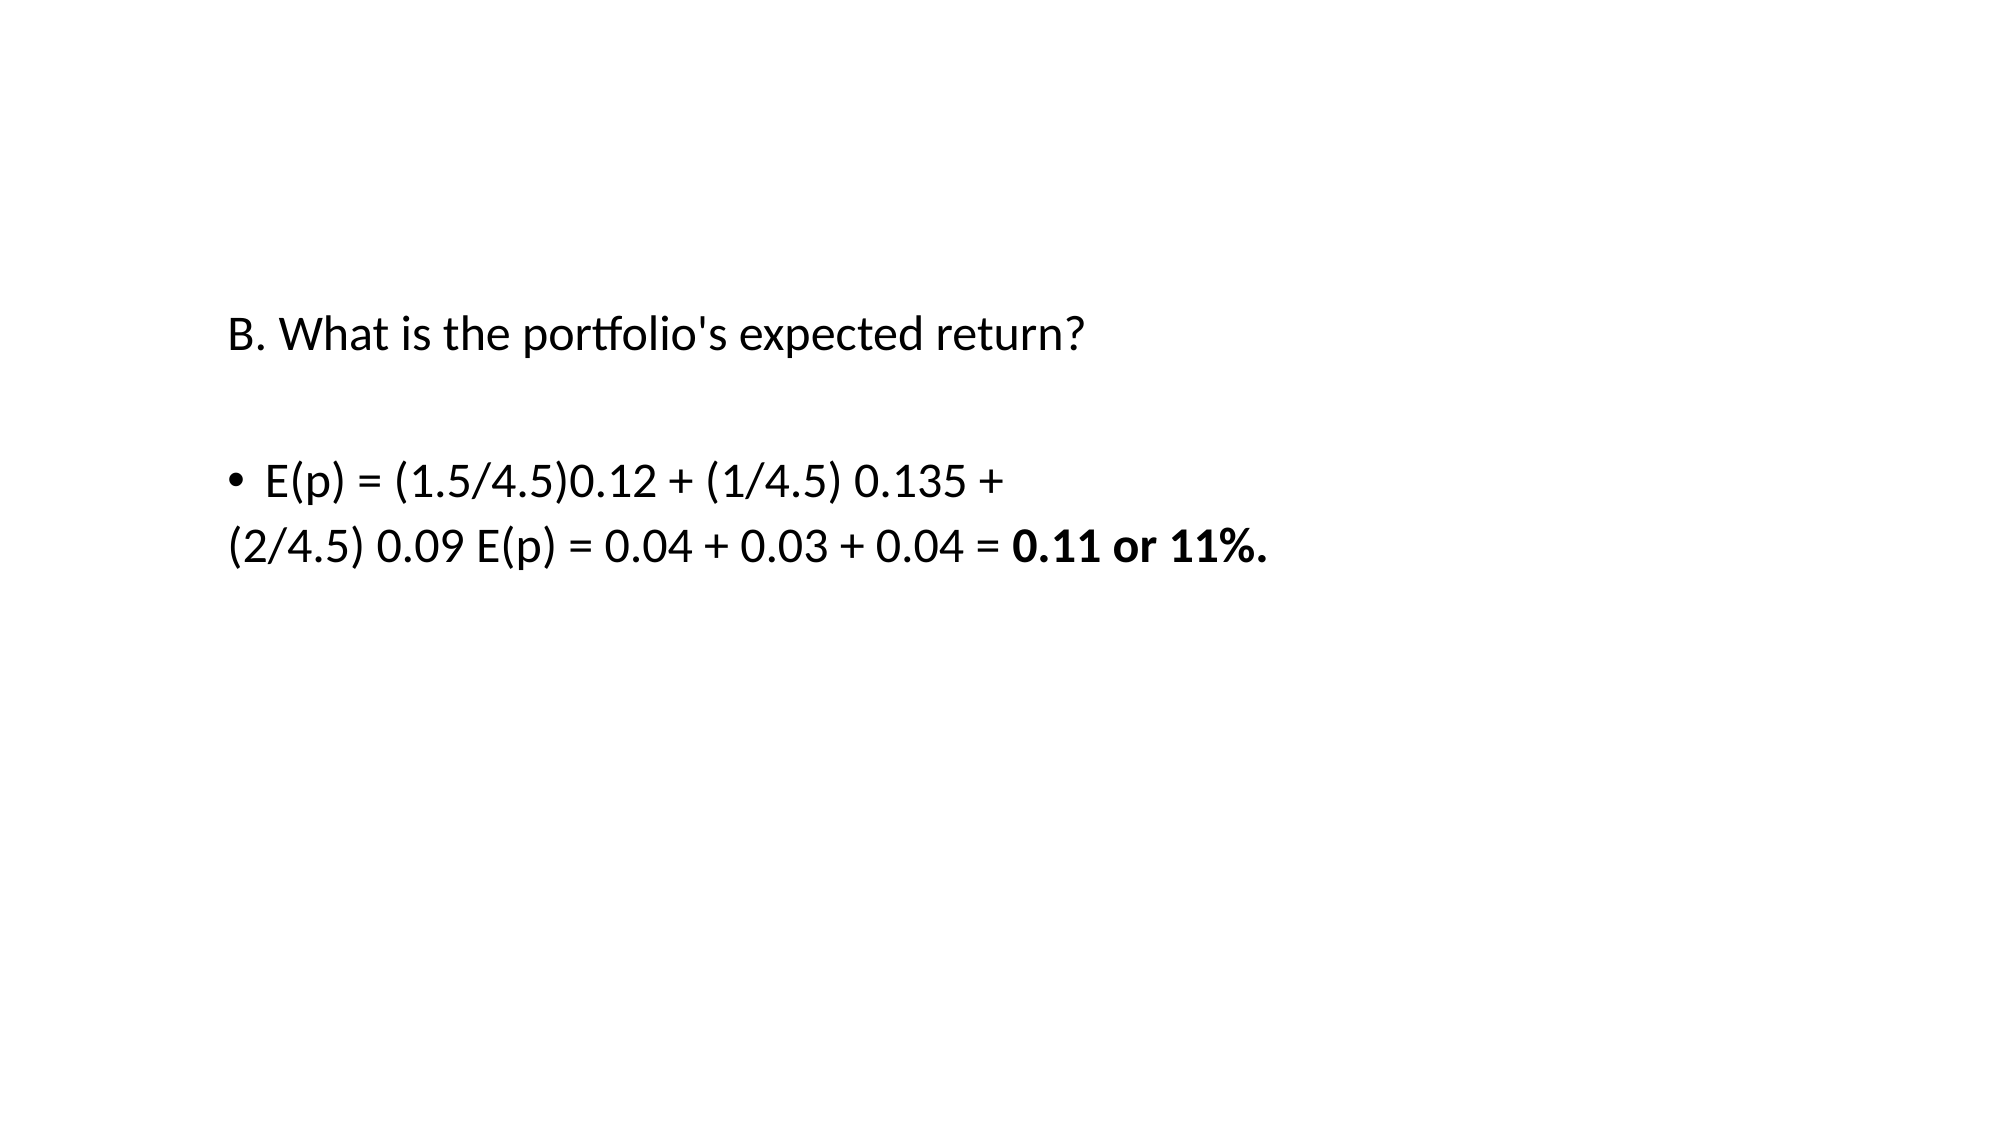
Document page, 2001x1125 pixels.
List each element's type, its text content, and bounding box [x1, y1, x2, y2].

list B. What is the portfolio's expected return? E(p) = (1.5/4.5)0.12 + (1/4.5) 0.135 + (2/4.5) 0.09 E(p) = 0.04 + 0.03 + 0.04 = 0.11 or 11%. [137, 299, 1863, 1014]
